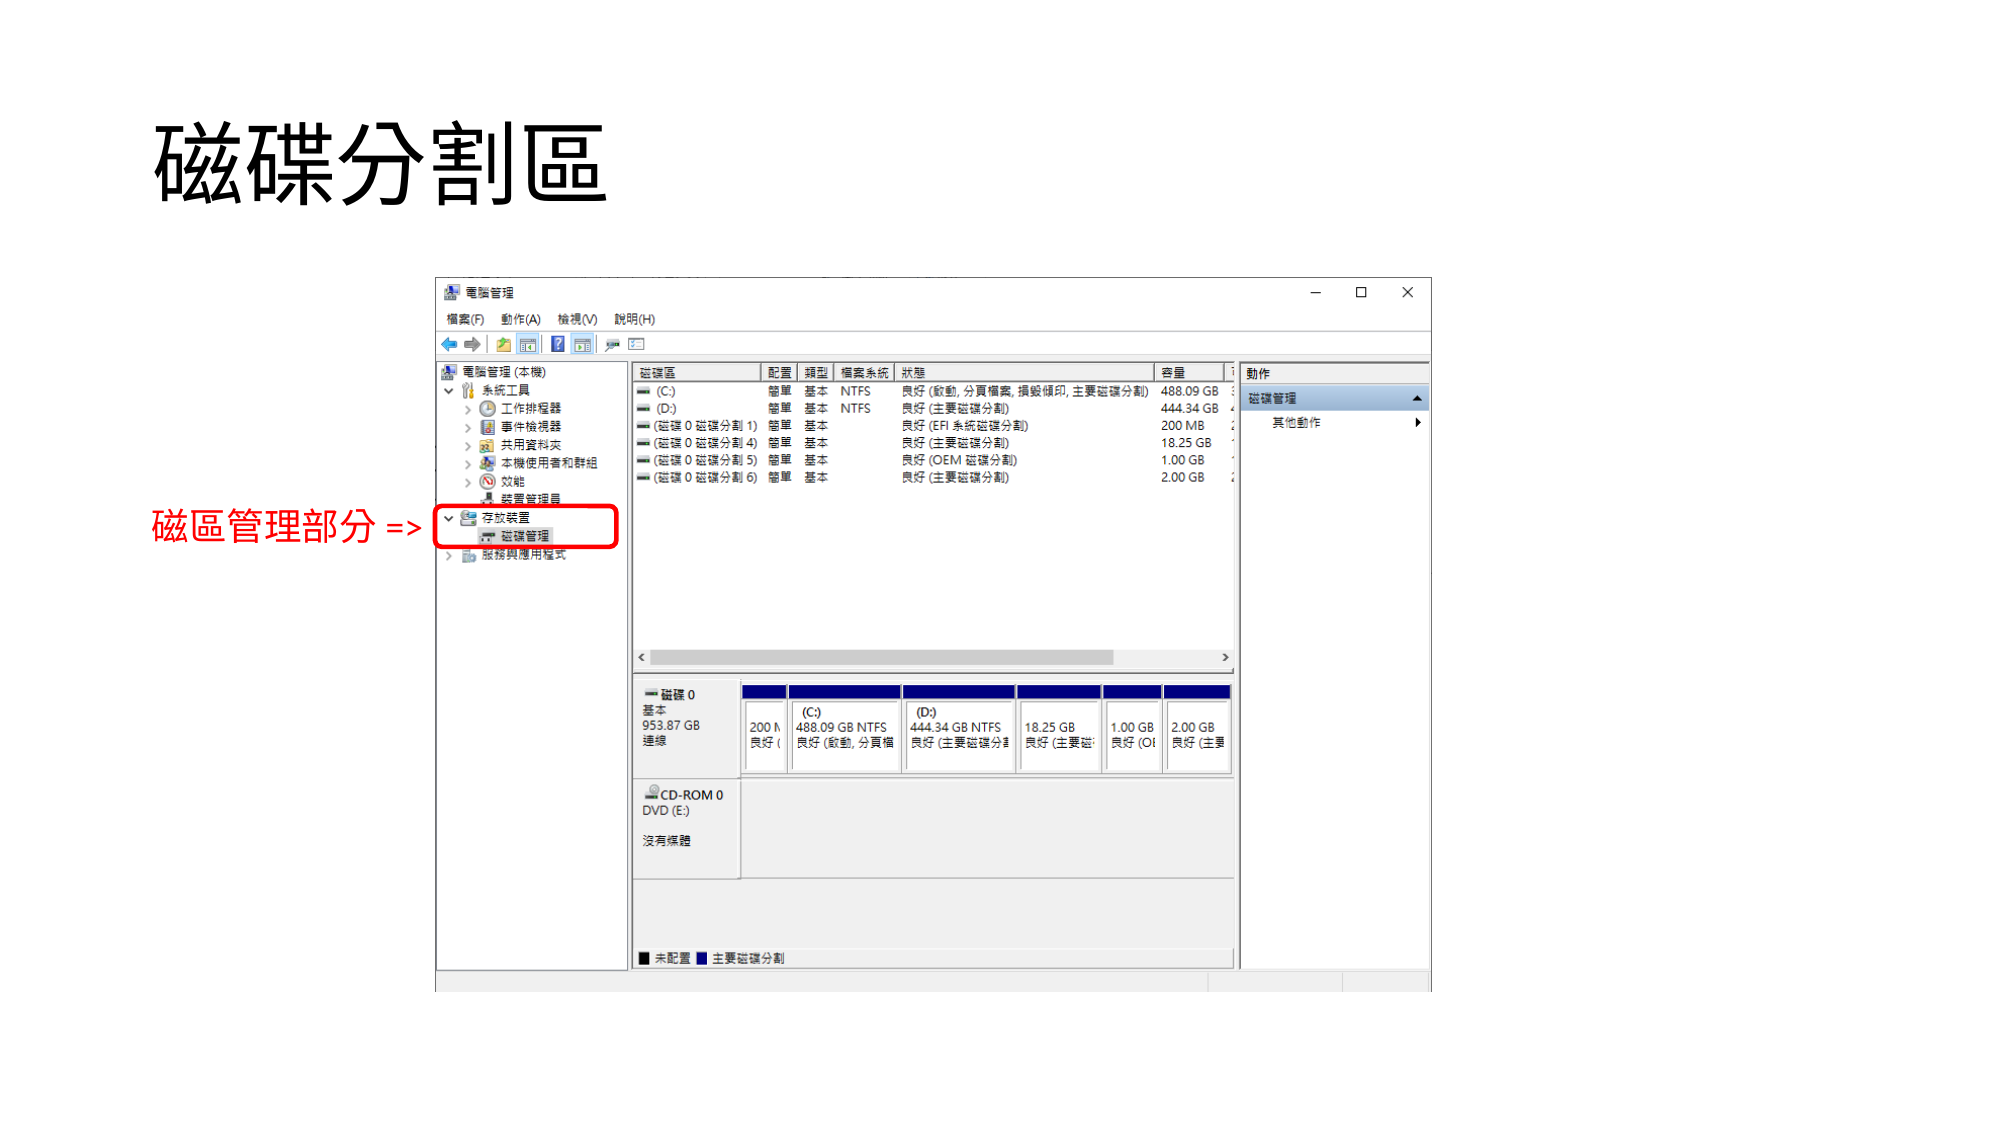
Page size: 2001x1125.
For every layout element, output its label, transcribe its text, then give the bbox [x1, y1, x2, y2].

text_box 磁區管理部分=> [136, 496, 434, 556]
title 磁碟分割區 [137, 59, 1863, 278]
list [434, 277, 1432, 992]
